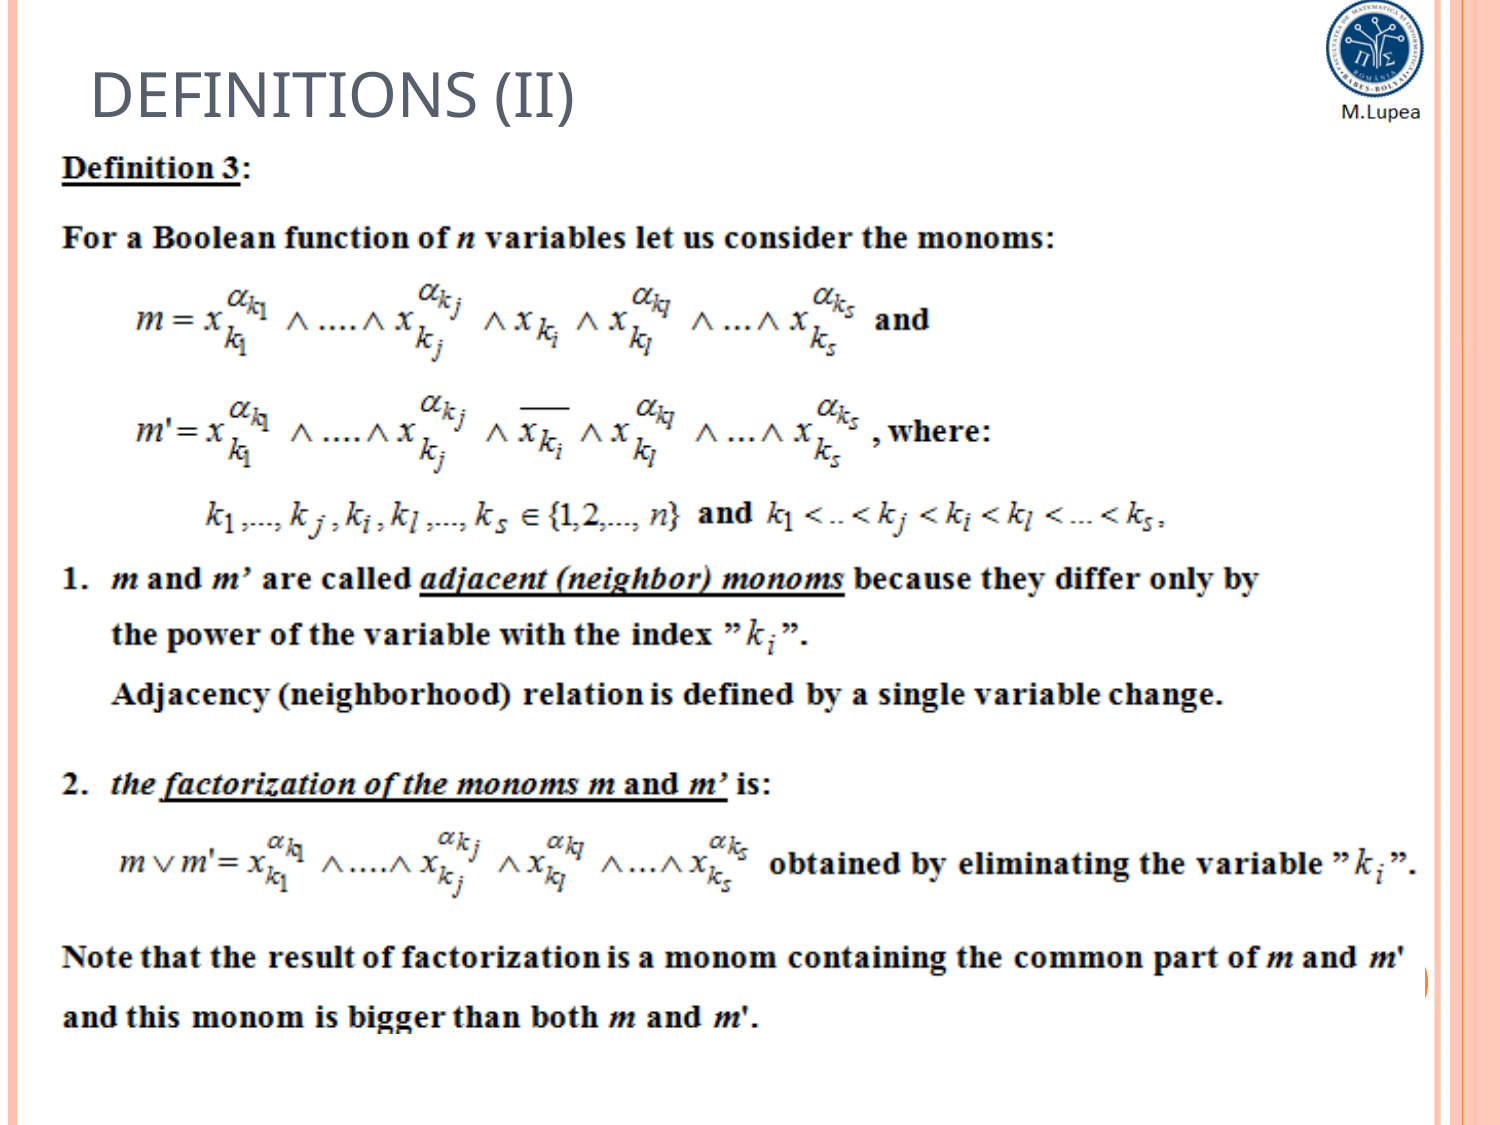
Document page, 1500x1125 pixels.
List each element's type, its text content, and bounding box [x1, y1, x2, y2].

picture [1325, 0, 1430, 130]
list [49, 149, 1426, 1035]
title Definitions (II) [75, 45, 1300, 138]
